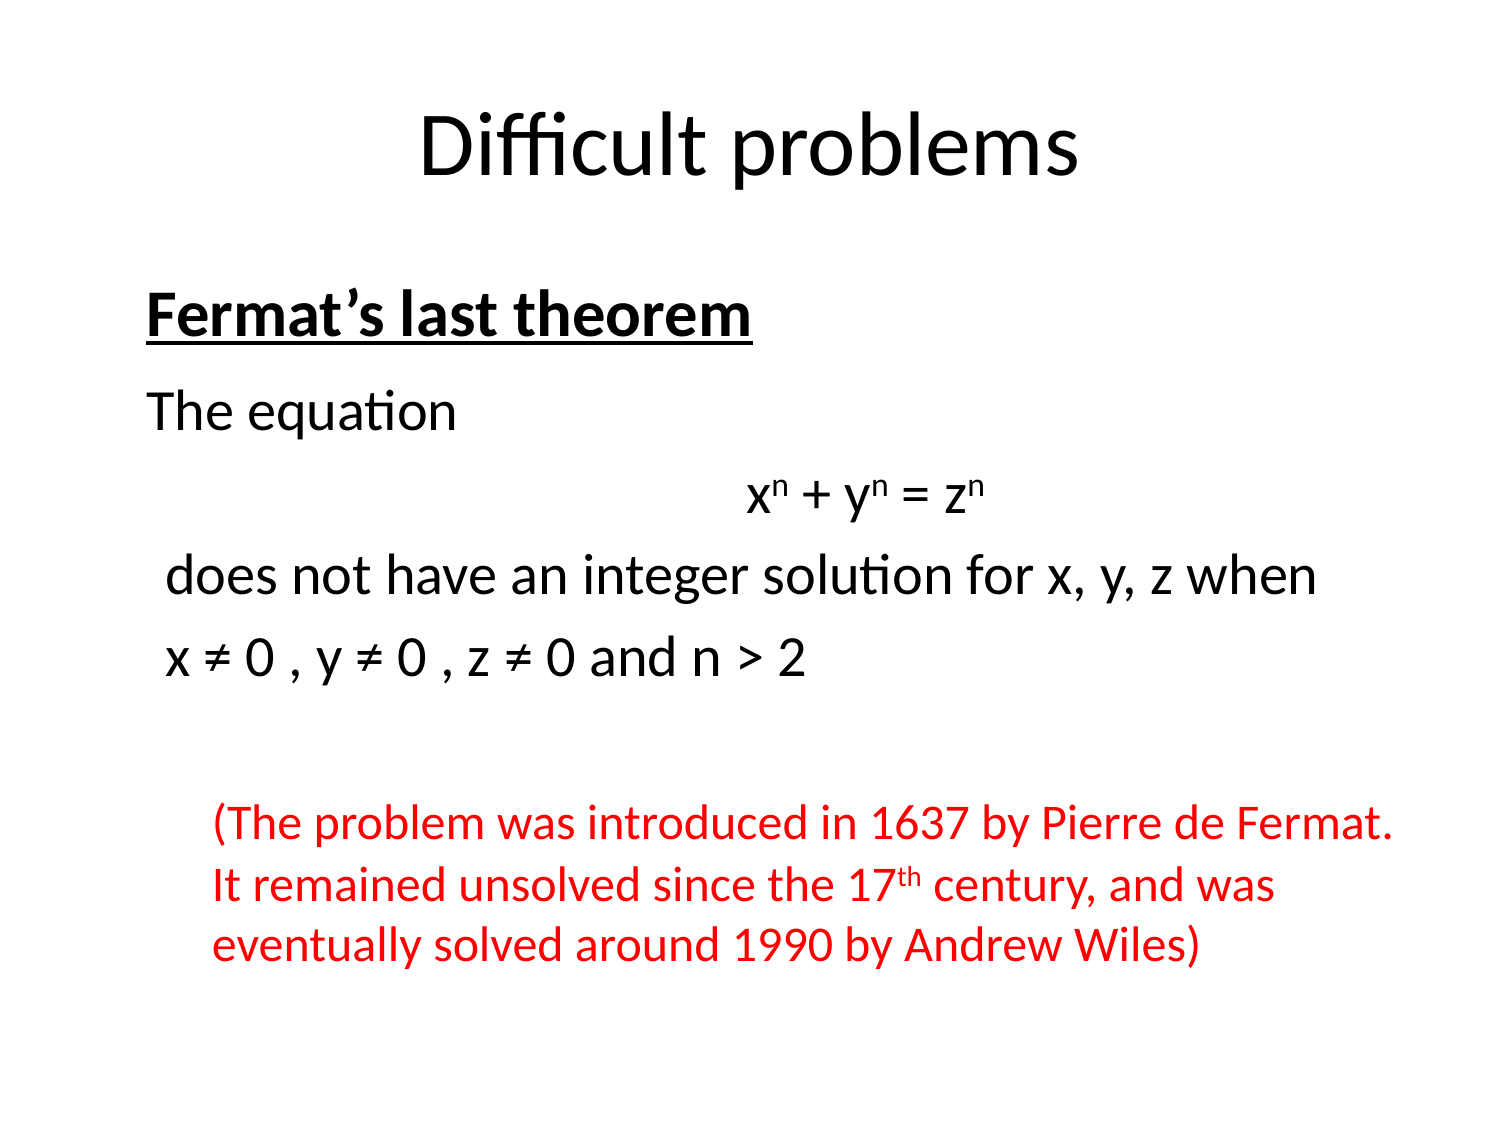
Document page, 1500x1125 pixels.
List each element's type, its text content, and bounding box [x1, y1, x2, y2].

list Fermat’s last theorem The equation xn + yn = zn does not have an integer solution for x, y, z when x ≠ 0 , y ≠ 0 , z ≠ 0 and n > 2 (The problem was introduced in 1637 by Pierre de Fermat. It remained unsolved since the 17th century, and was eventually solved around 1990 by Andrew Wiles) [75, 262, 1425, 1005]
title Difficult problems [75, 45, 1425, 233]
